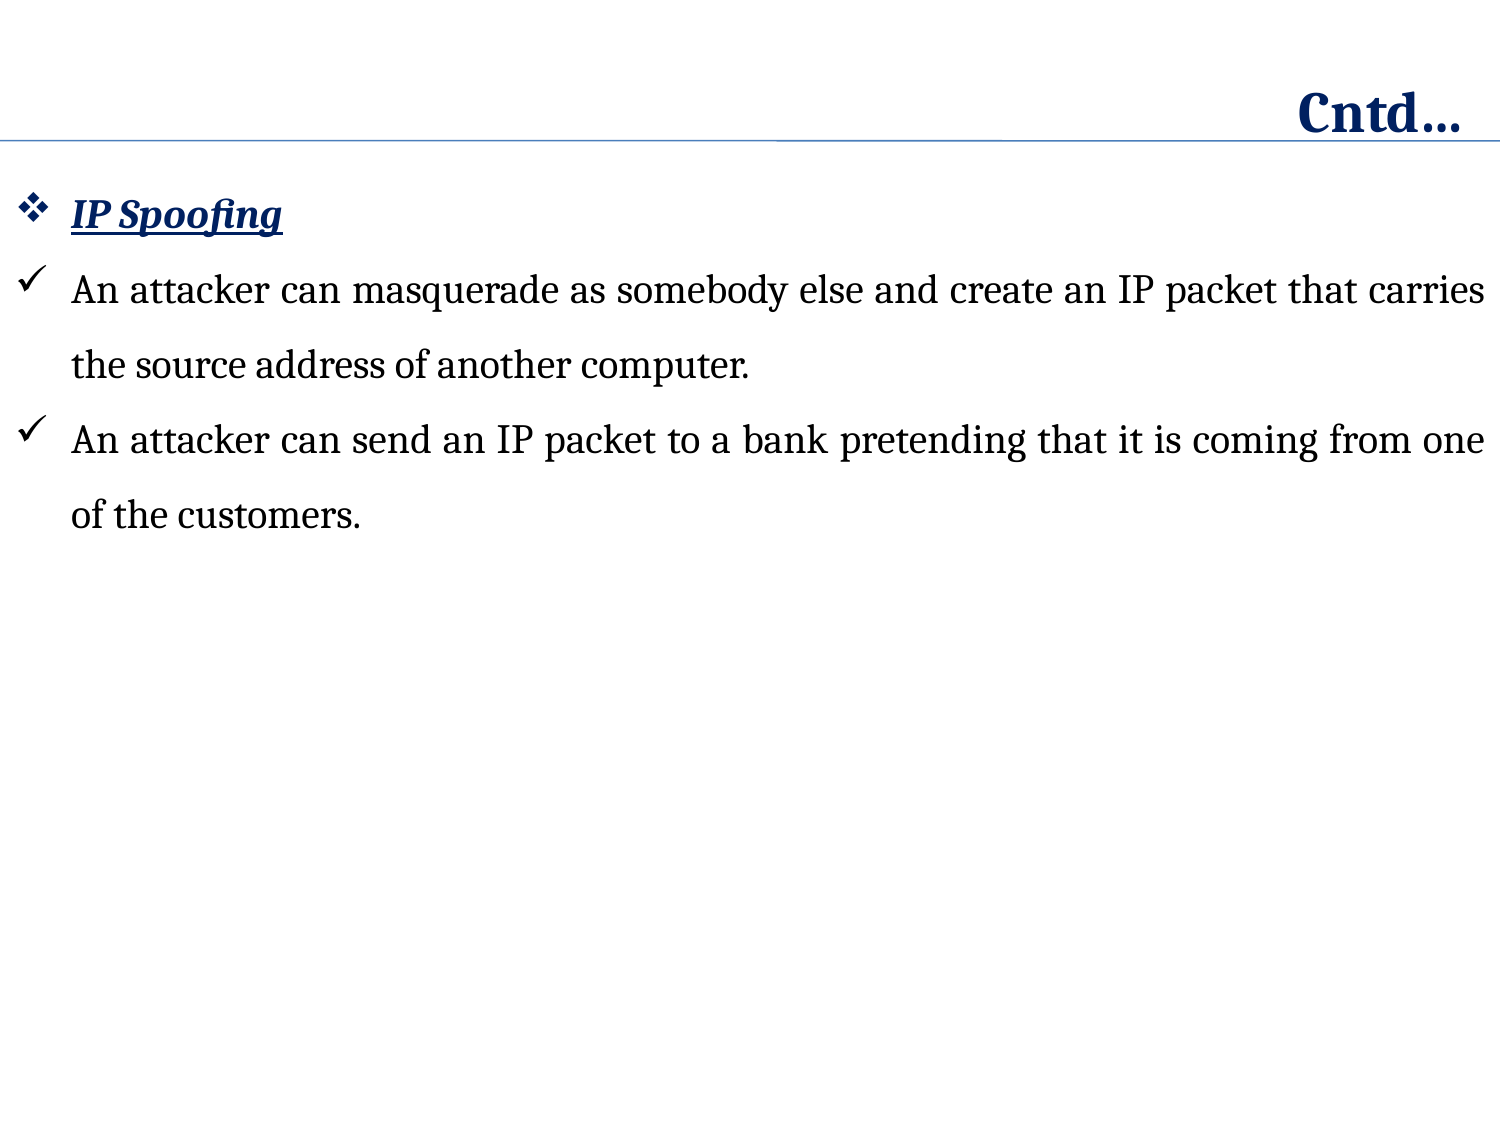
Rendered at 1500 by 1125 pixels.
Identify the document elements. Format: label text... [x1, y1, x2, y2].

text_box Cntd… [1284, 66, 1480, 138]
text_box IP Spoofing An attacker can masquerade as somebody else and create an IP packet that carries the source address of another computer. An attacker can send an IP packet to a bank pretending that it is coming from one of the customers. [0, 154, 1500, 545]
